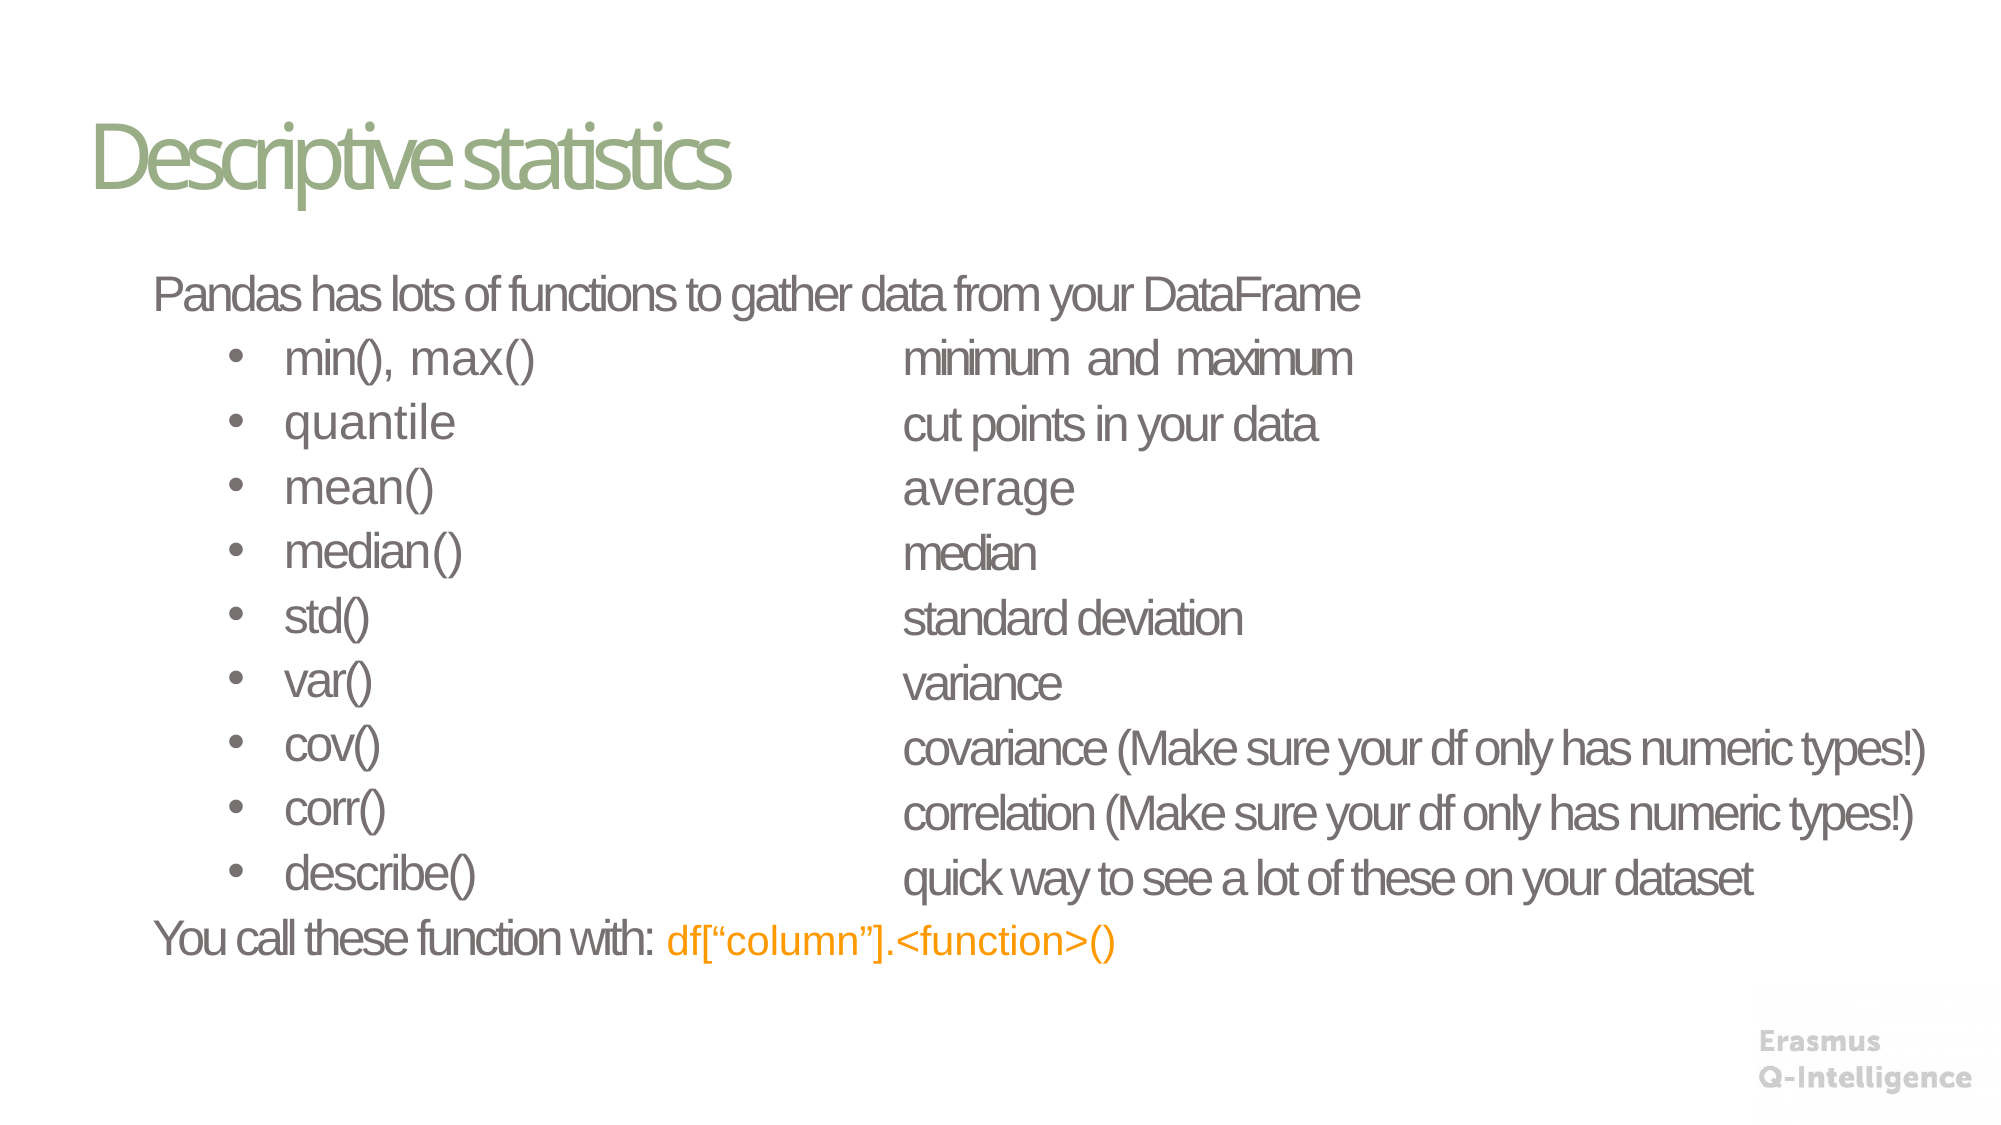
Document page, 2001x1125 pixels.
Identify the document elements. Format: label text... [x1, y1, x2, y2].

text_box Descriptive statistics [87, 97, 1704, 208]
picture [1754, 986, 2000, 1125]
text_box You call these function with: df[“column”].<function>() [150, 903, 1150, 966]
text_box min(), max() quantile mean() median() std() var() cov() corr() describe() [225, 319, 625, 903]
text_box Pandas has lots of functions to gather data from your DataFrame [150, 259, 1633, 322]
text_box minimum and maximum cut points in your data average median standard deviation variance covariance (Make sure your df only has numeric types!) correlation (Make sure your df only has numeric types!) quick way to see a lot of these on your dataset [900, 319, 1963, 906]
